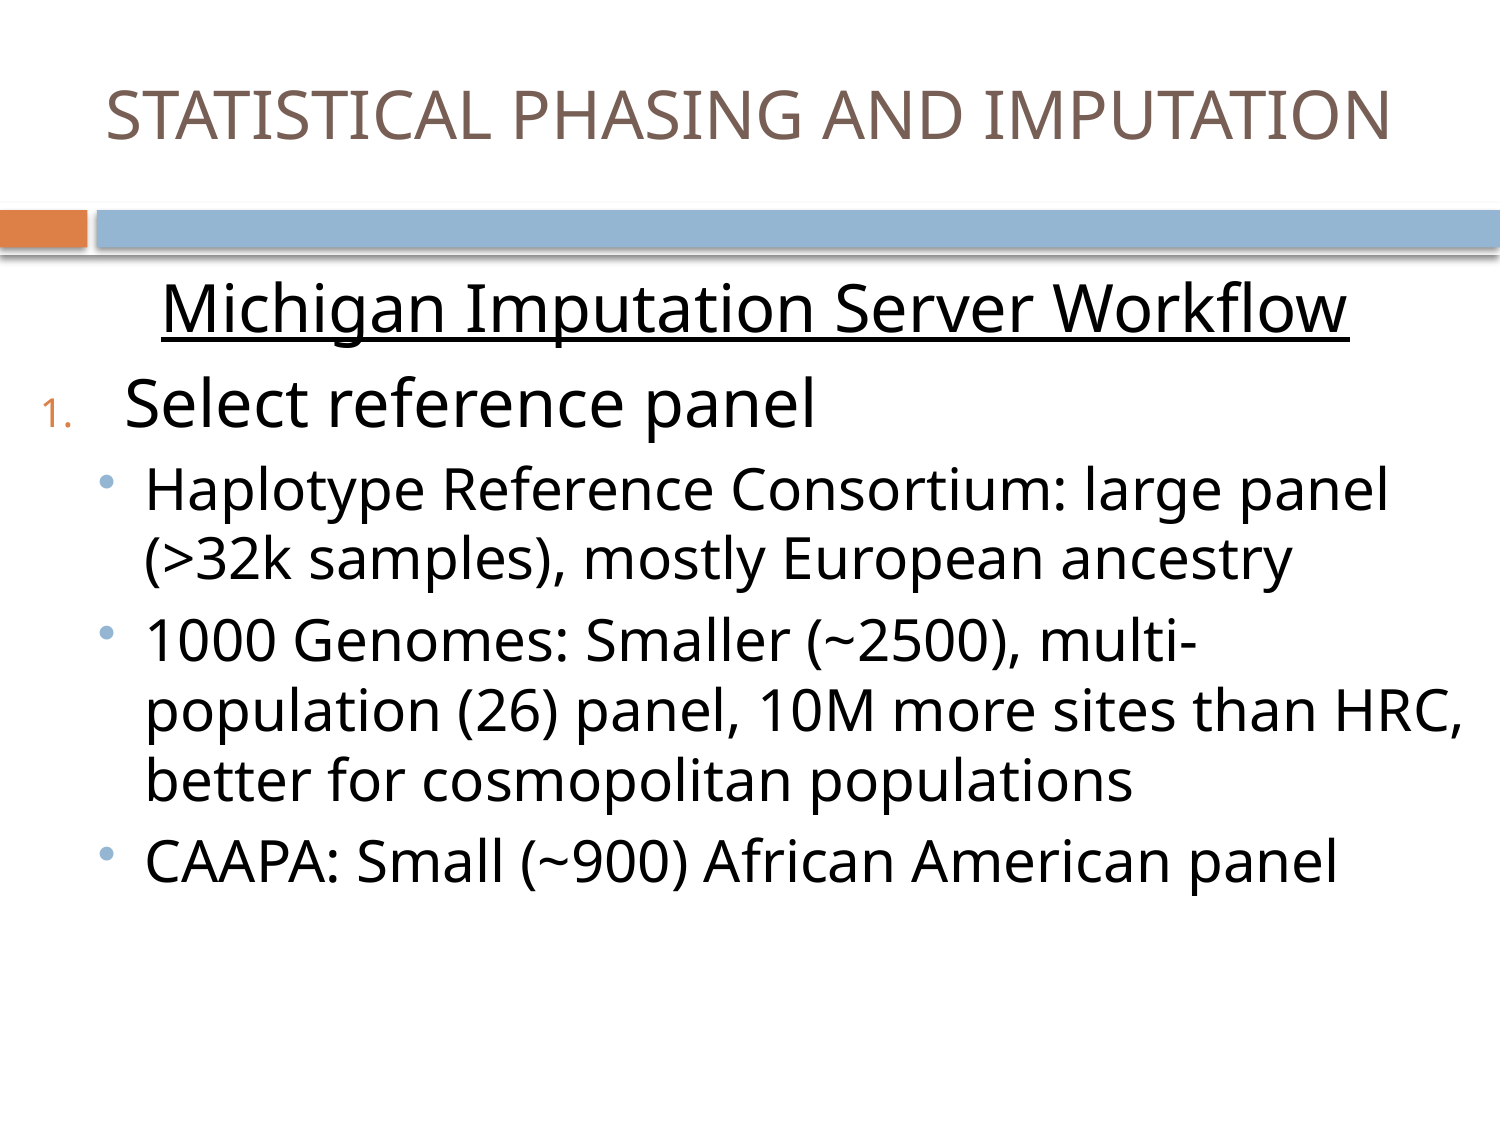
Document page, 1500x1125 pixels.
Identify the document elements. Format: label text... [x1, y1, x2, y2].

title STATISTICAL PHASING AND IMPUTATION [31, 31, 1469, 194]
list Michigan Imputation Server Workflow Select reference panel Haplotype Reference Consortium: large panel (>32k samples), mostly European ancestry 1000 Genomes: Smaller (~2500), multi-population (26) panel, 10M more sites than HRC, better for cosmopolitan populations CAAPA: Small (~900) African American panel [24, 258, 1486, 1105]
